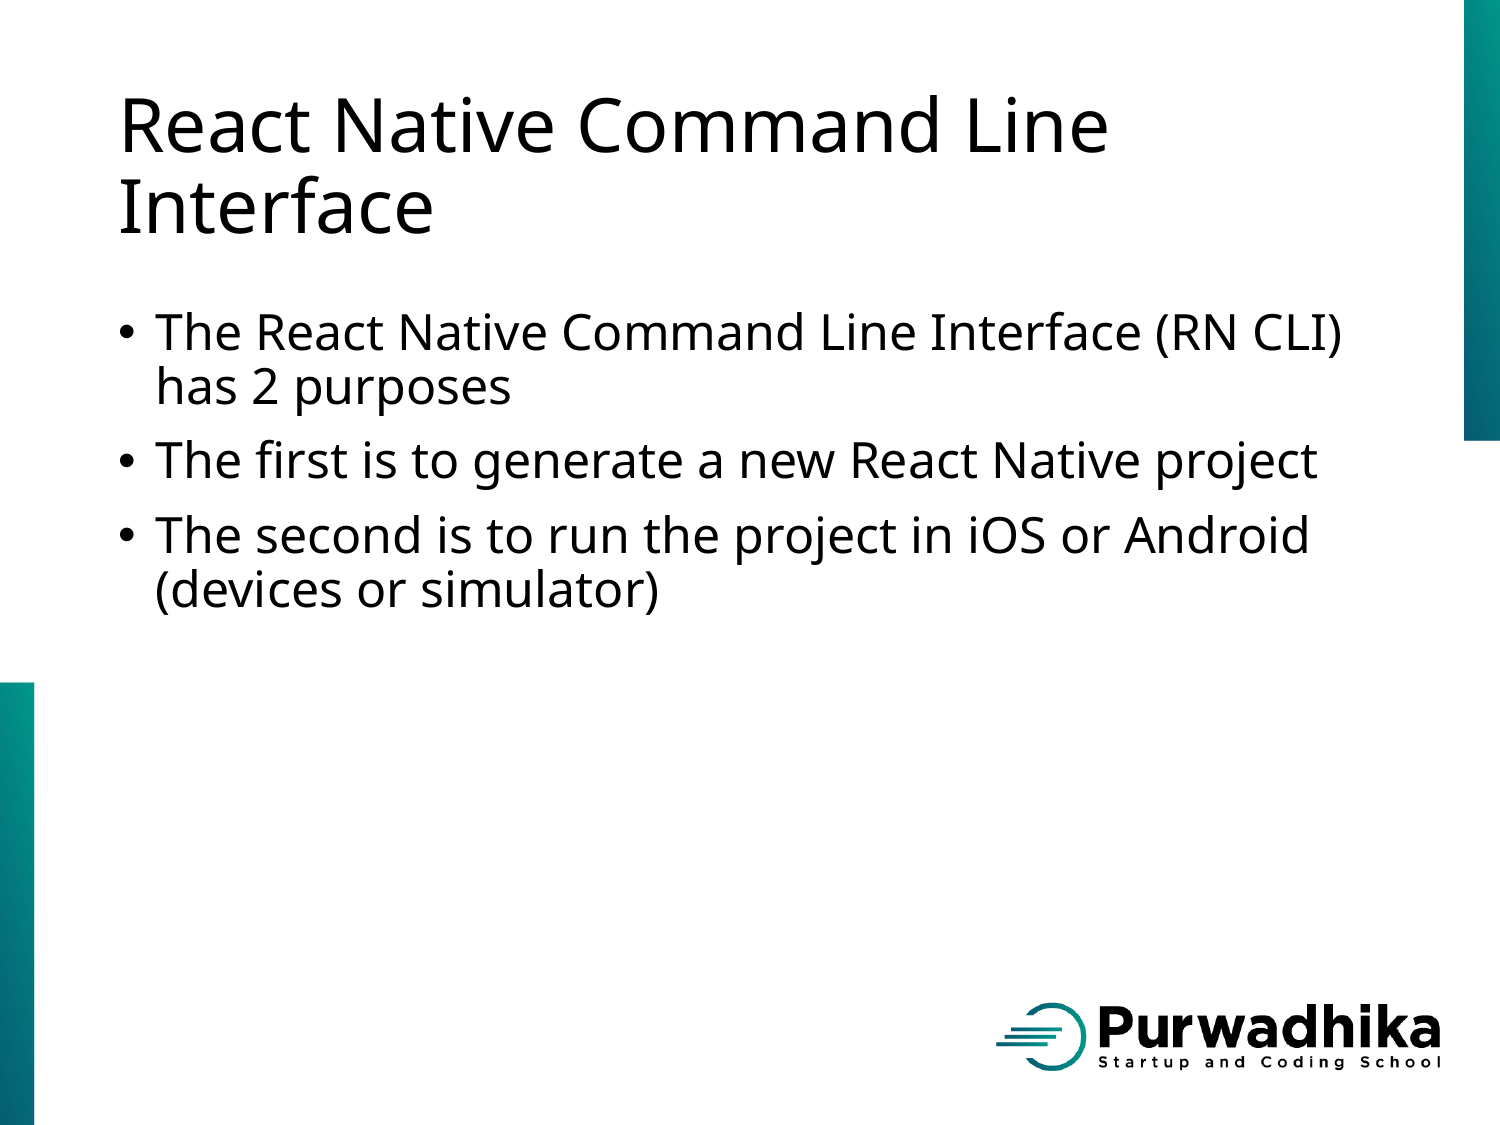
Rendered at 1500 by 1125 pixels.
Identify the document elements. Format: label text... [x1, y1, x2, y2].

title React Native Command Line Interface [103, 59, 1397, 278]
list The React Native Command Line Interface (RN CLI) has 2 purposes The first is to generate a new React Native project The second is to run the project in iOS or Android (devices or simulator) [103, 299, 1397, 984]
picture [0, 0, 1500, 1125]
